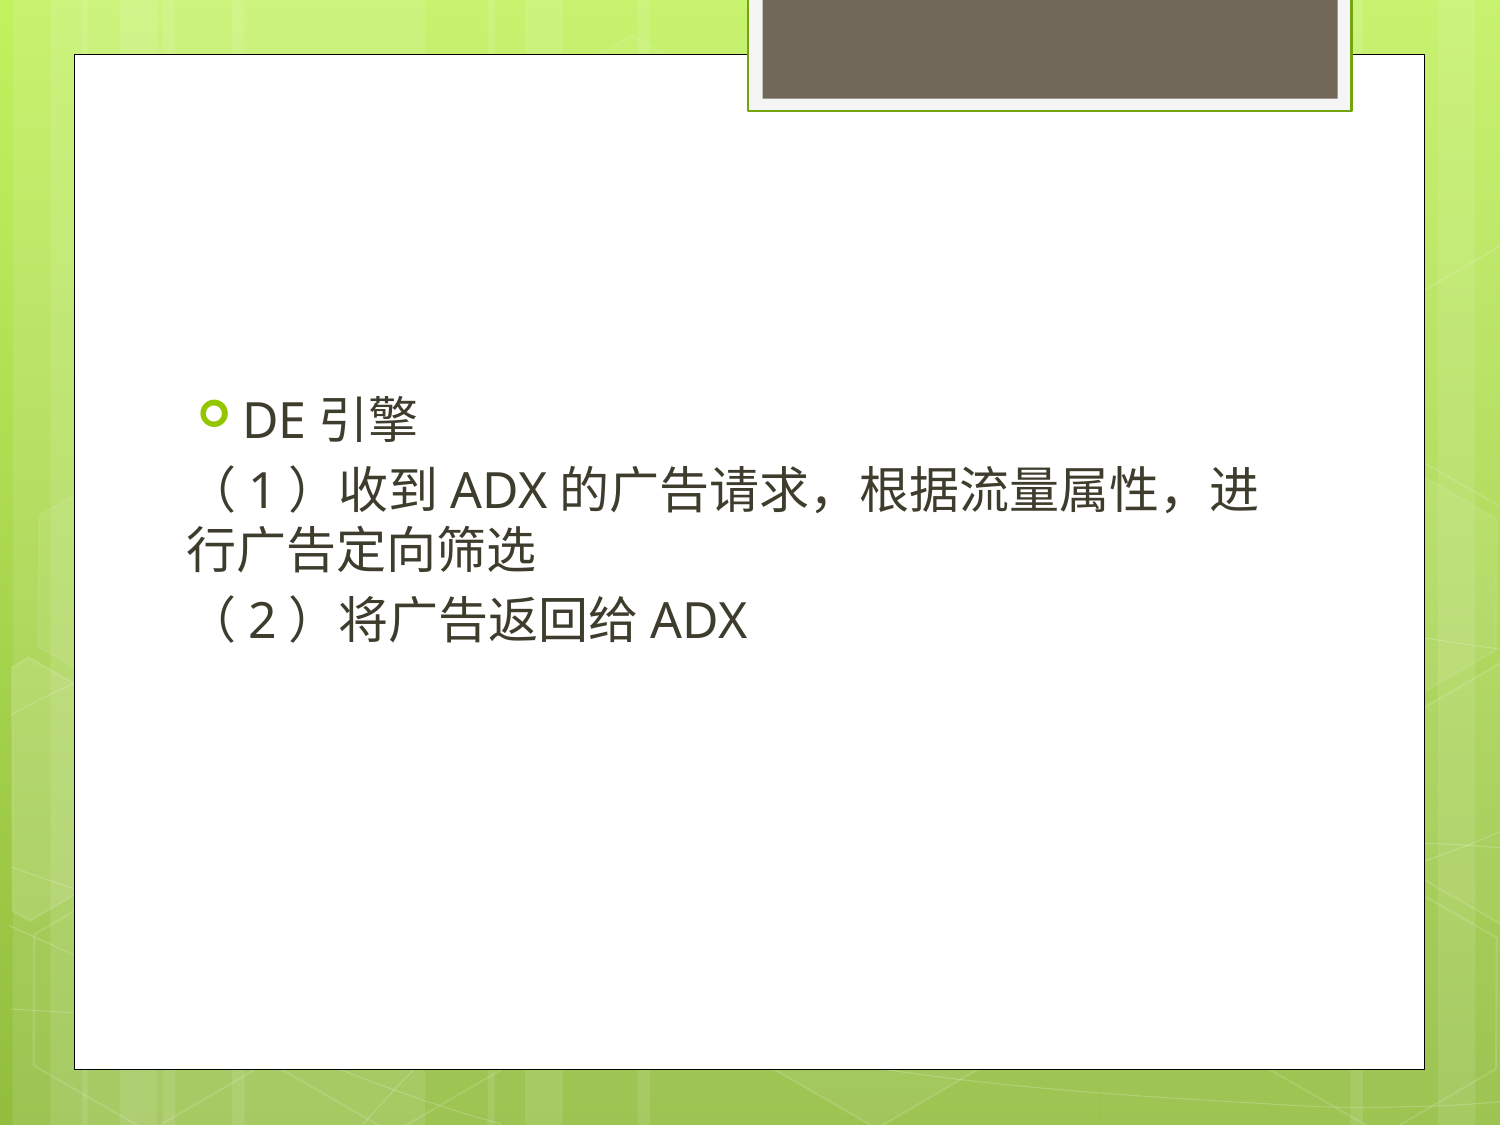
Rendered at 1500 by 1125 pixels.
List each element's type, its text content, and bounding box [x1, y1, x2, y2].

list DE引擎 （1）收到ADX的广告请求，根据流量属性，进行广告定向筛选 （2）将广告返回给ADX [171, 381, 1283, 957]
